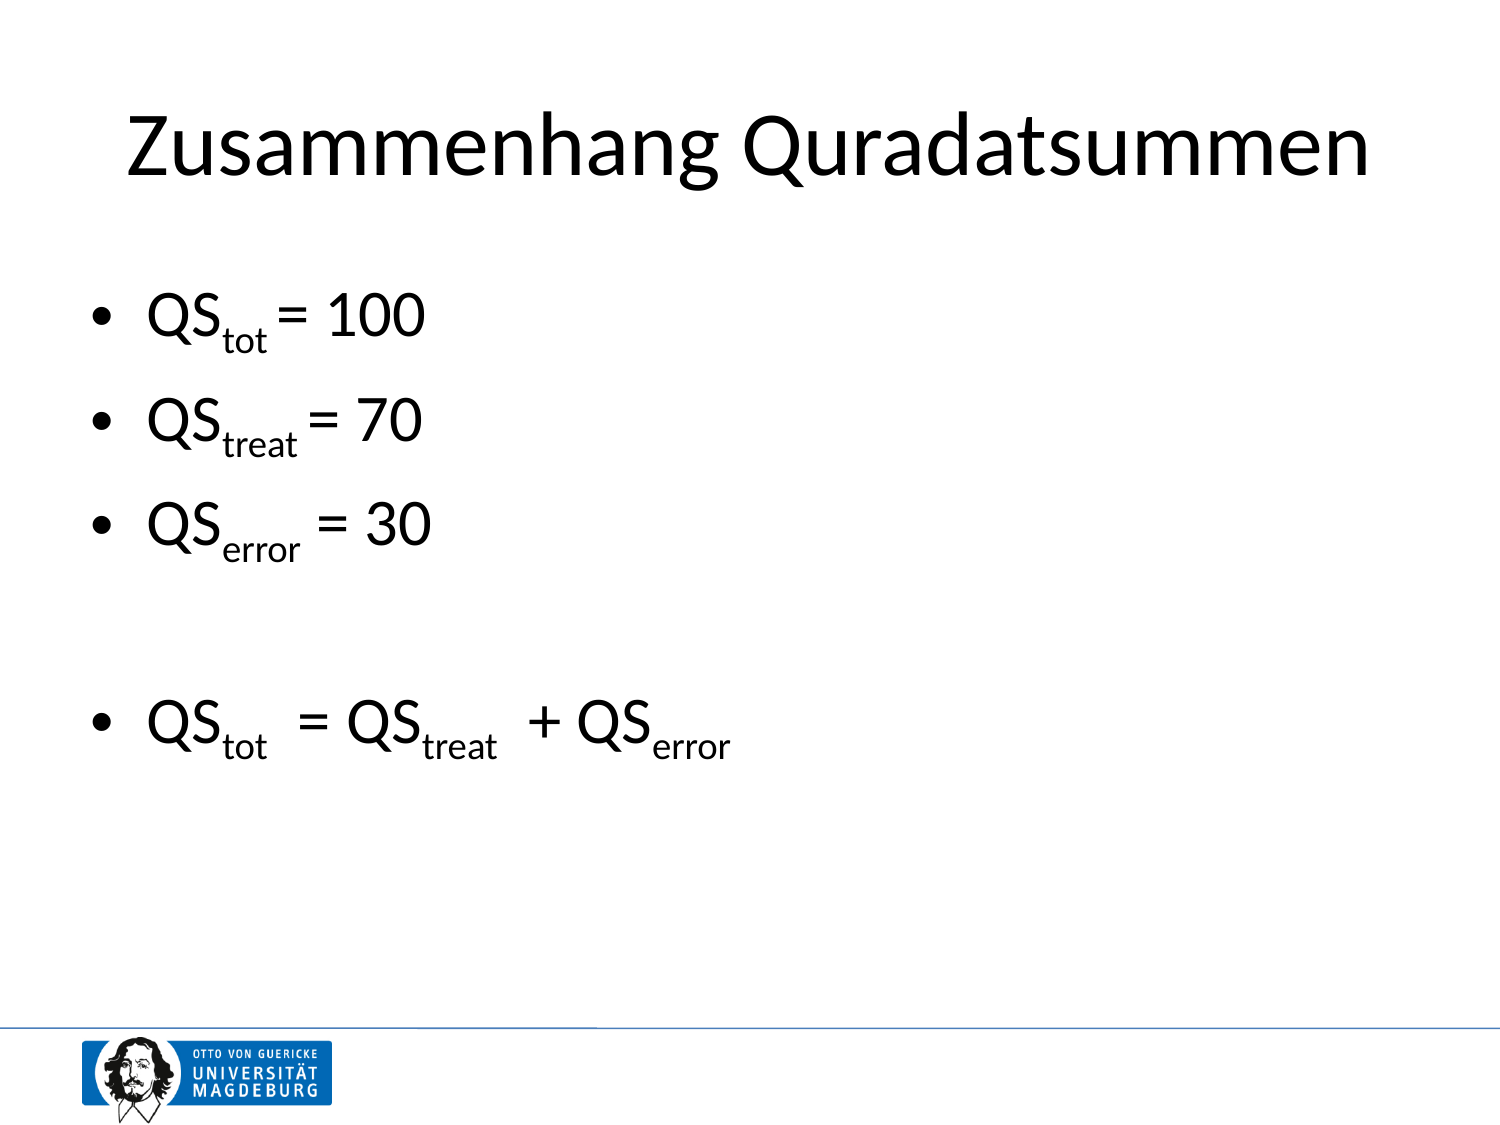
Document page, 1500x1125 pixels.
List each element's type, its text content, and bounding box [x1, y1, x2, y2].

list QStot = 100 QStreat = 70 QSerror = 30 QStot = QStreat + QSerror [75, 262, 1425, 1005]
title Zusammenhang Quradatsummen [75, 45, 1425, 233]
picture [82, 1037, 340, 1125]
